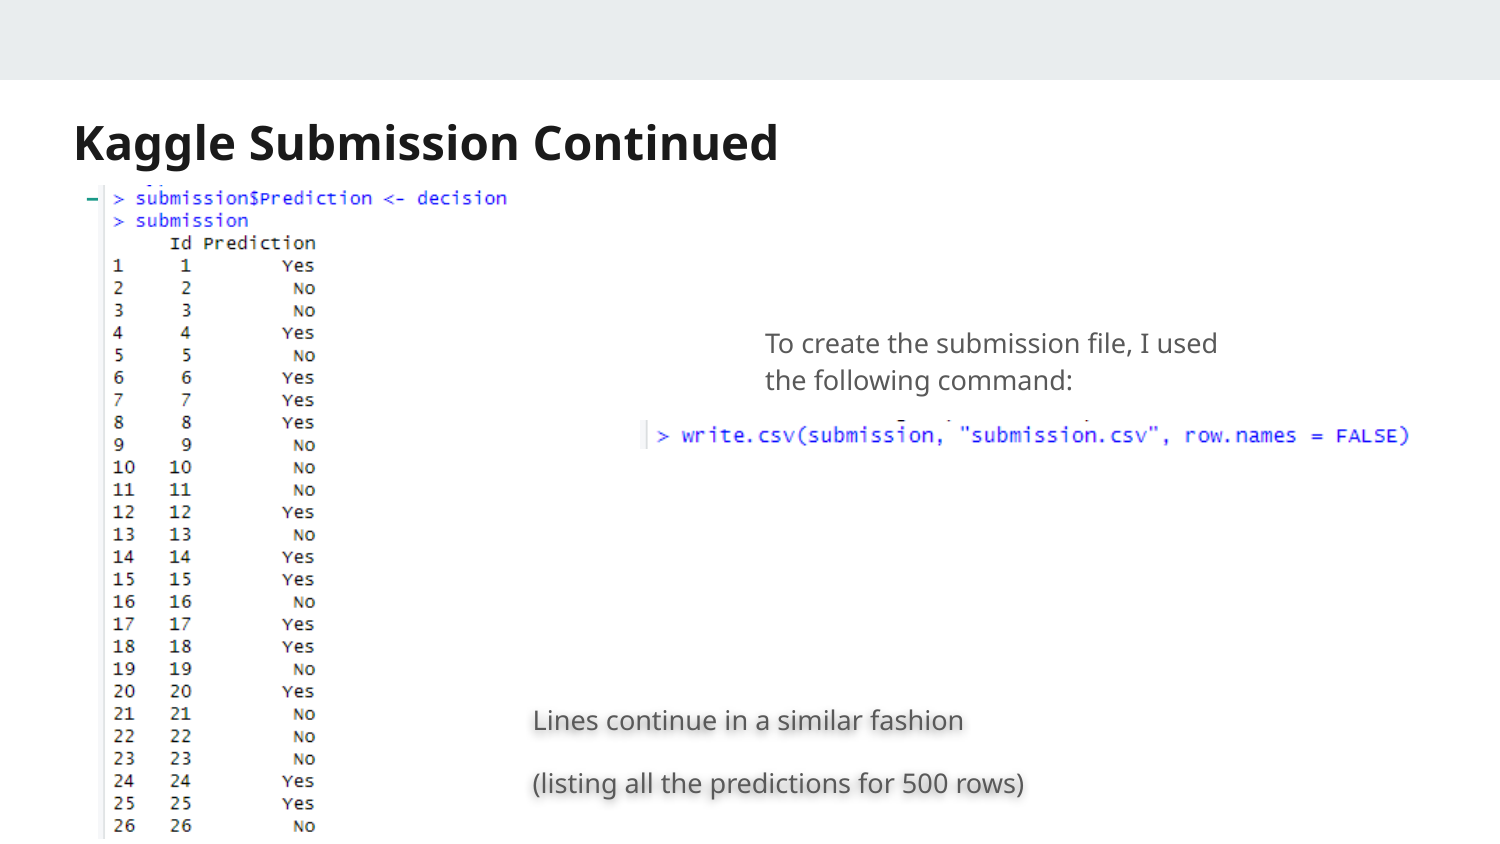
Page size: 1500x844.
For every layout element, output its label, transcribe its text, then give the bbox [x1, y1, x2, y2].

picture [97, 184, 518, 839]
text_box To create the submission file, I used the following command: [750, 306, 1243, 411]
picture [640, 420, 1435, 449]
list Lines continue in a similar fashion (listing all the predictions for 500 rows) [520, 684, 1087, 844]
title Kaggle Submission Continued [57, 97, 1320, 186]
